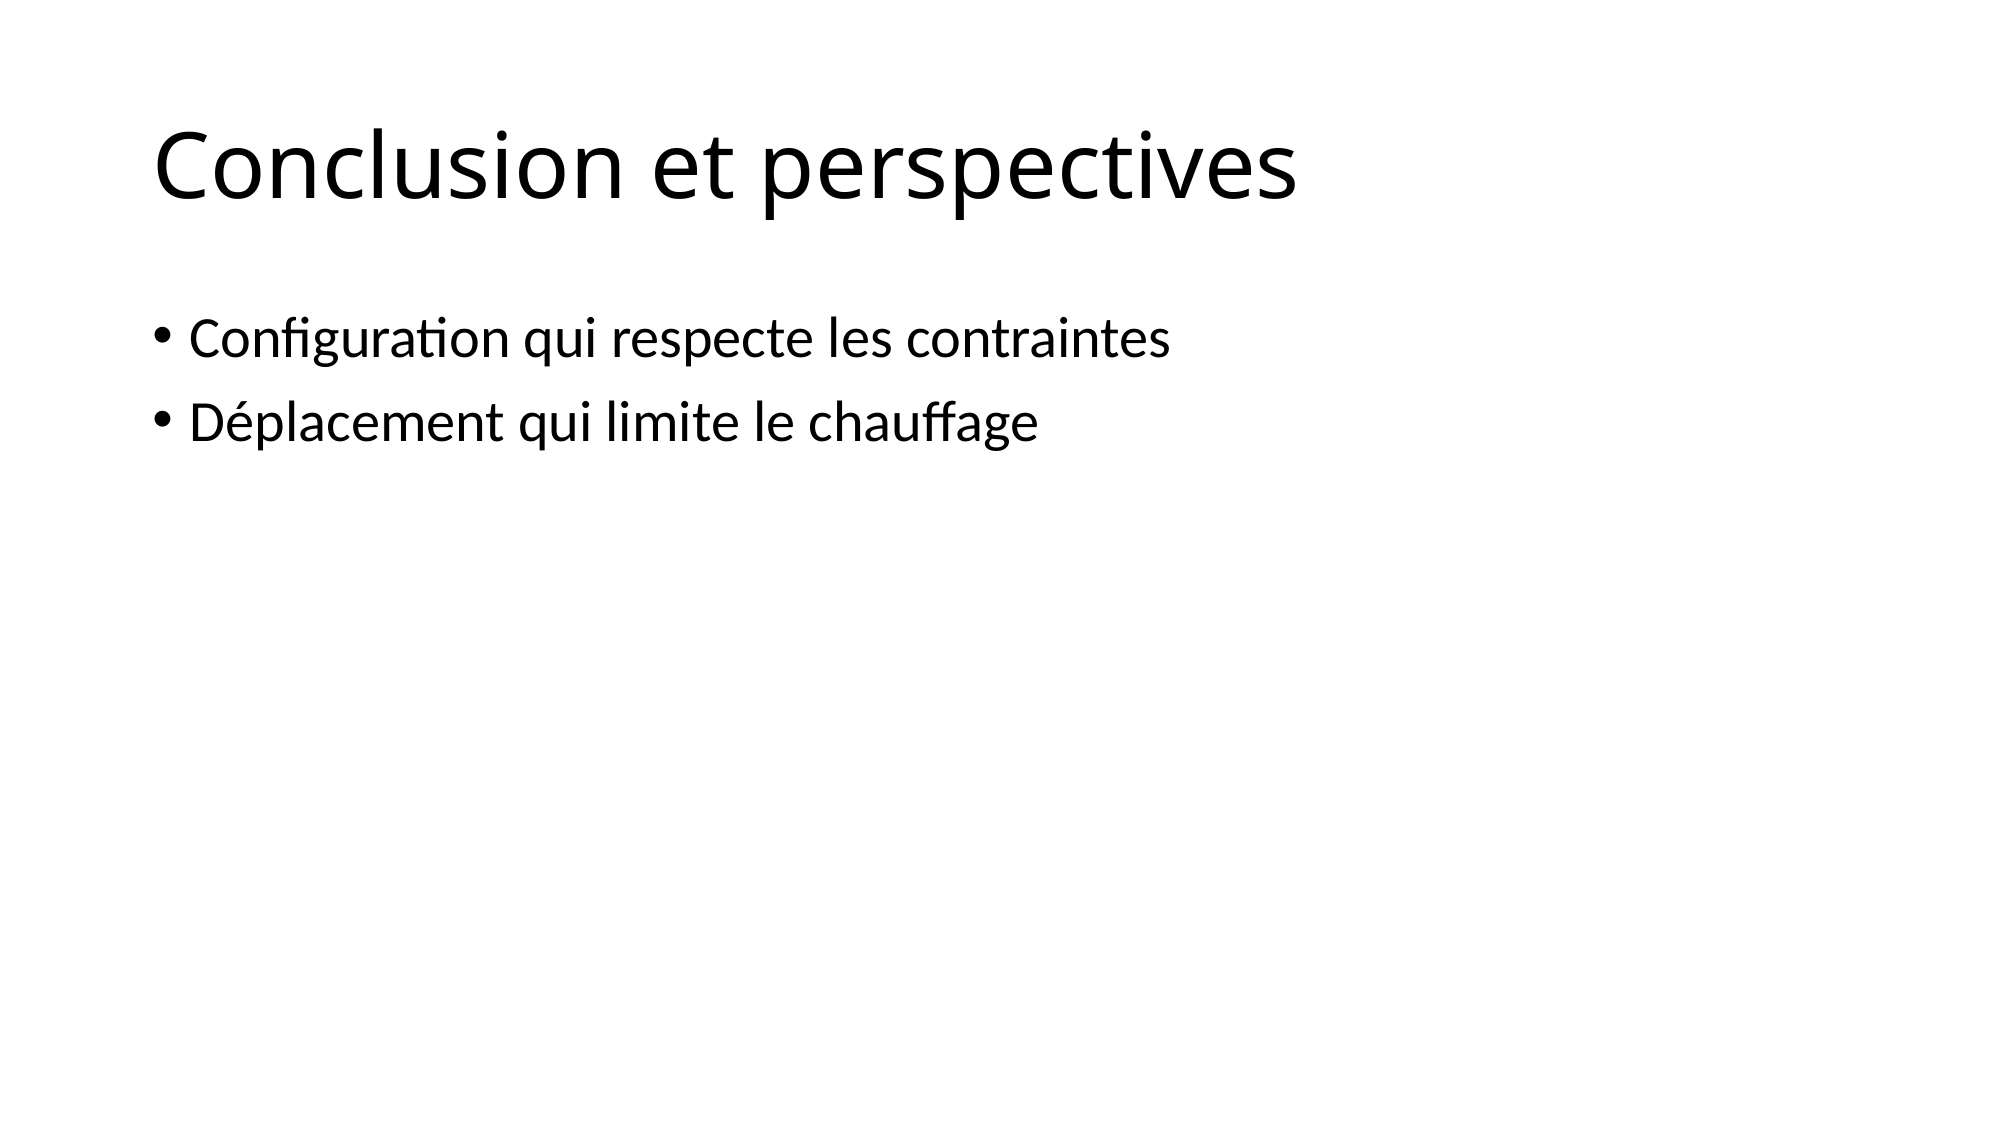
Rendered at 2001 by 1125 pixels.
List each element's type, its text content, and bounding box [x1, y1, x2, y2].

title Conclusion et perspectives [137, 59, 1863, 278]
list Configuration qui respecte les contraintes Déplacement qui limite le chauffage [137, 299, 1863, 1014]
